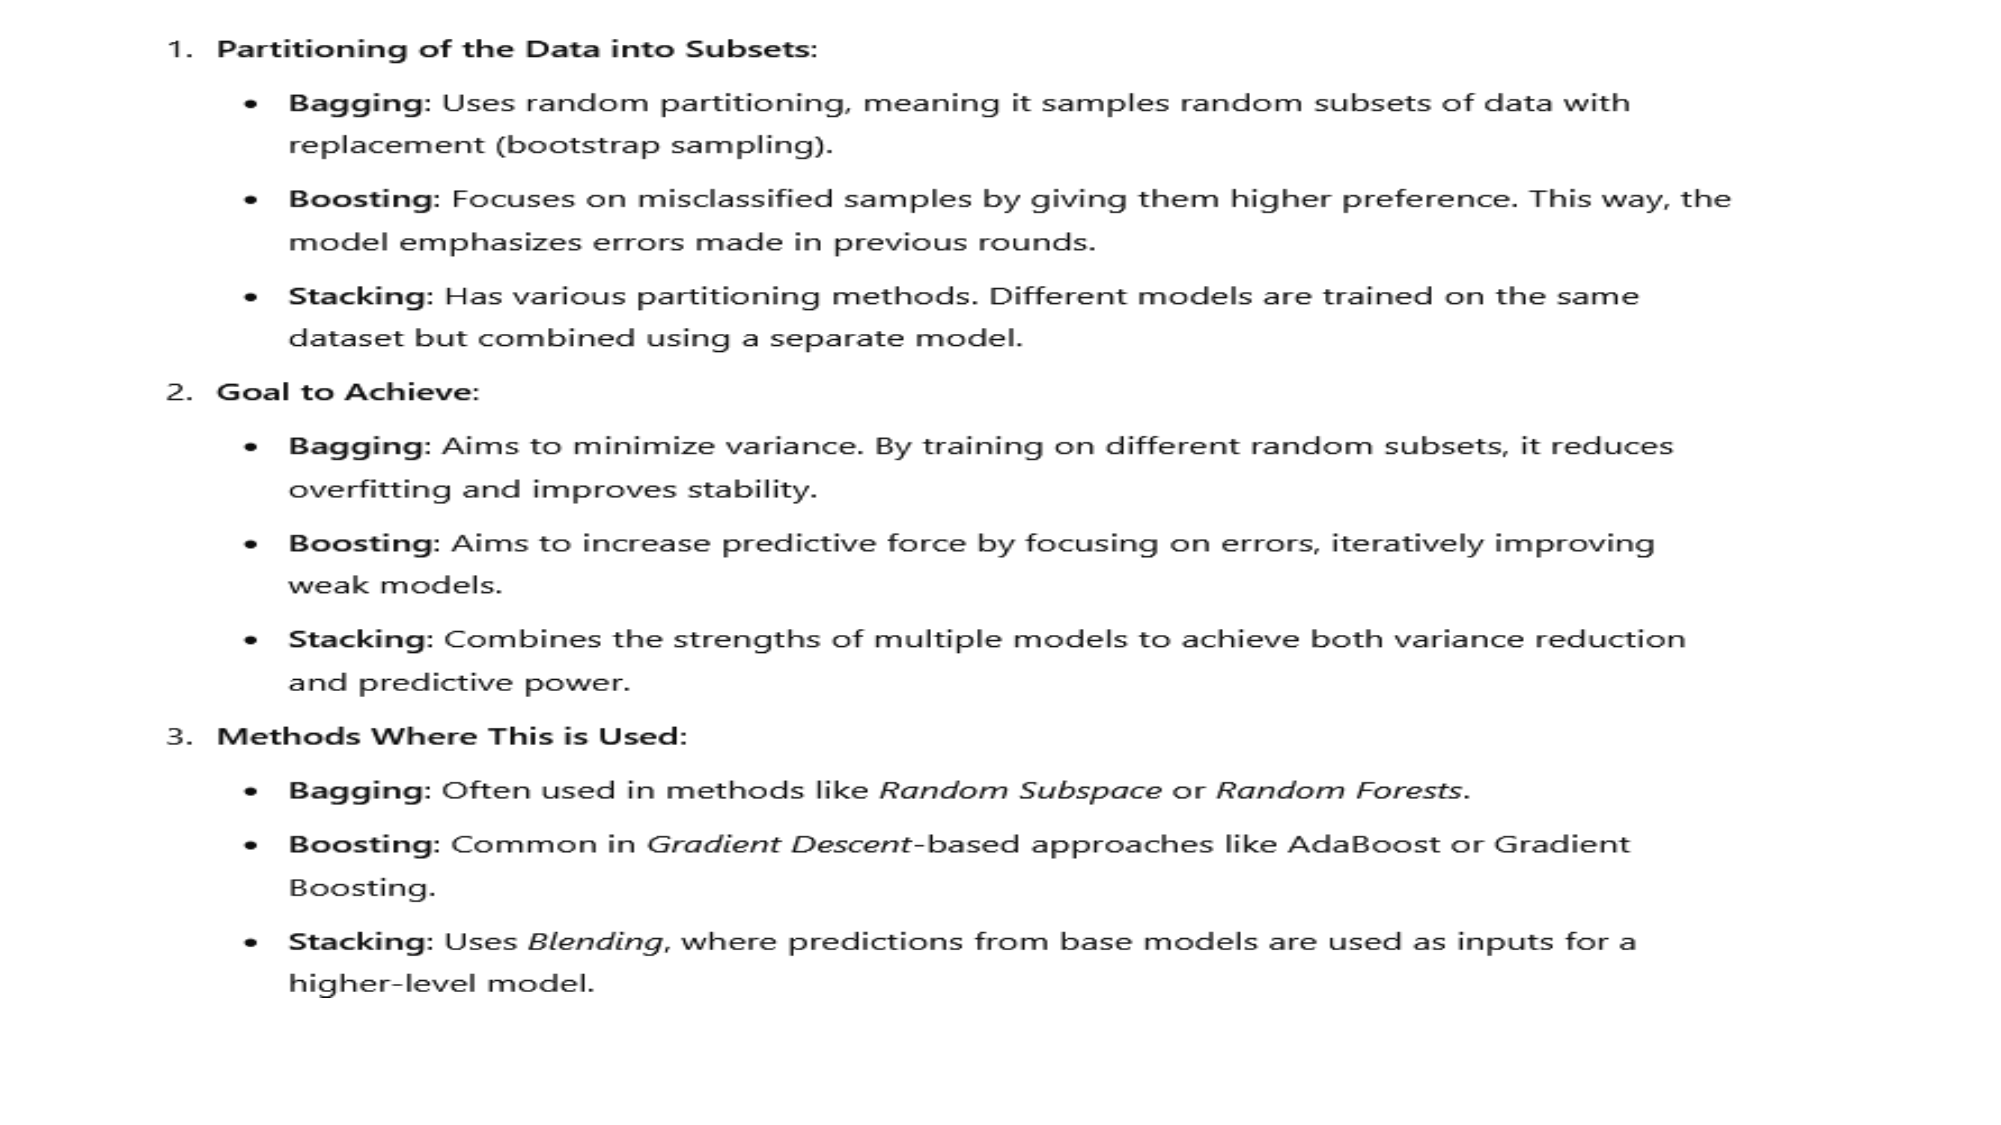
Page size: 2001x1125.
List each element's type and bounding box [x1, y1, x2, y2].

list [136, 20, 1890, 999]
